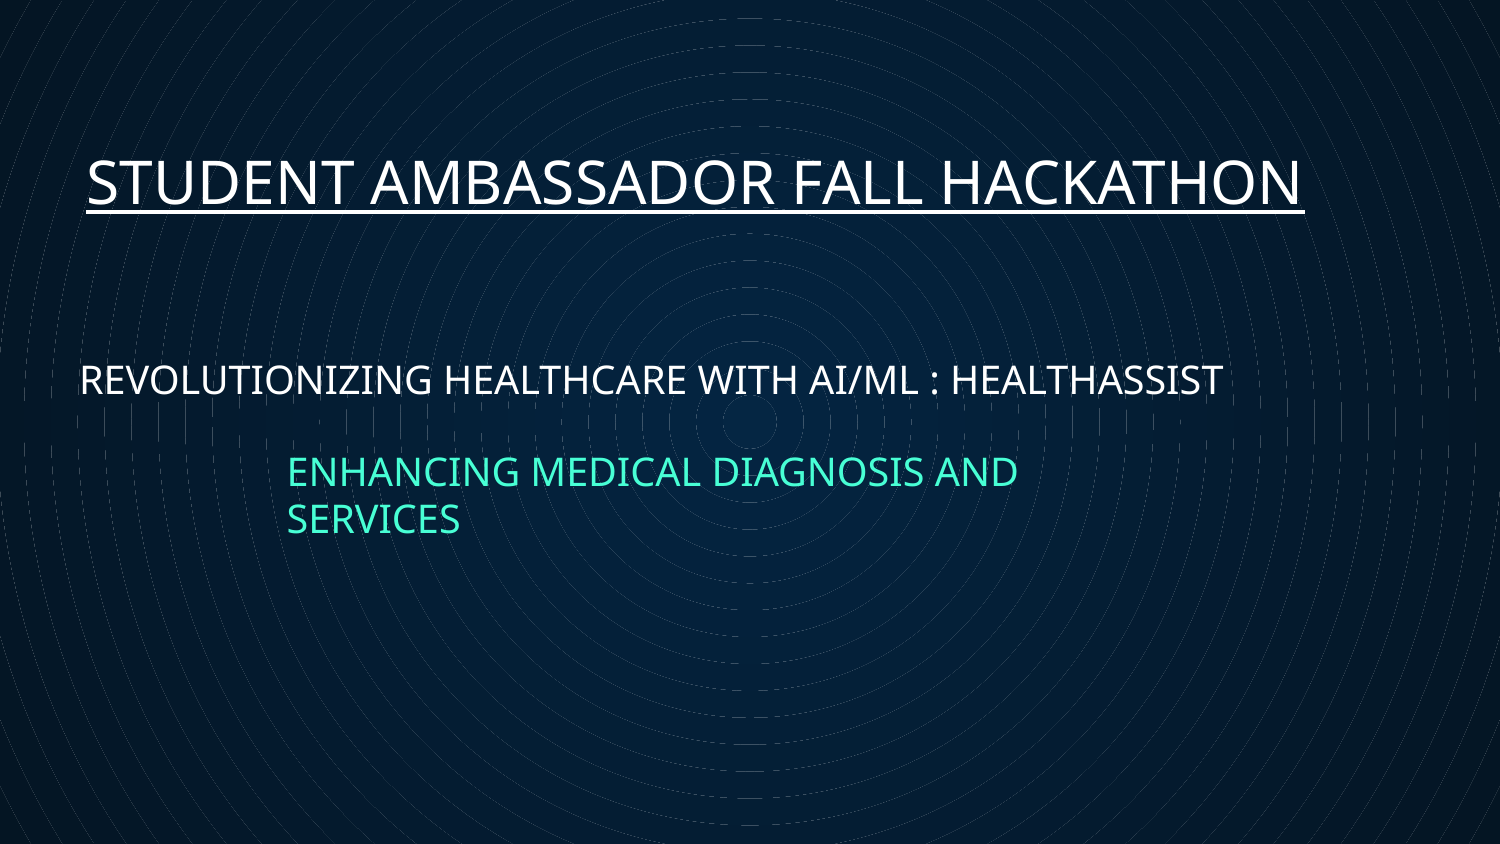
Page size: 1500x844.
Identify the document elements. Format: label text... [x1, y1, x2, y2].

text_box ENHANCING MEDICAL DIAGNOSIS AND SERVICES [271, 431, 1214, 504]
text_box REVOLUTIONIZING HEALTHCARE WITH AI/ML : HEALTHASSIST [64, 340, 1422, 432]
text_box STUDENT AMBASSADOR FALL HACKATHON [71, 129, 1429, 202]
